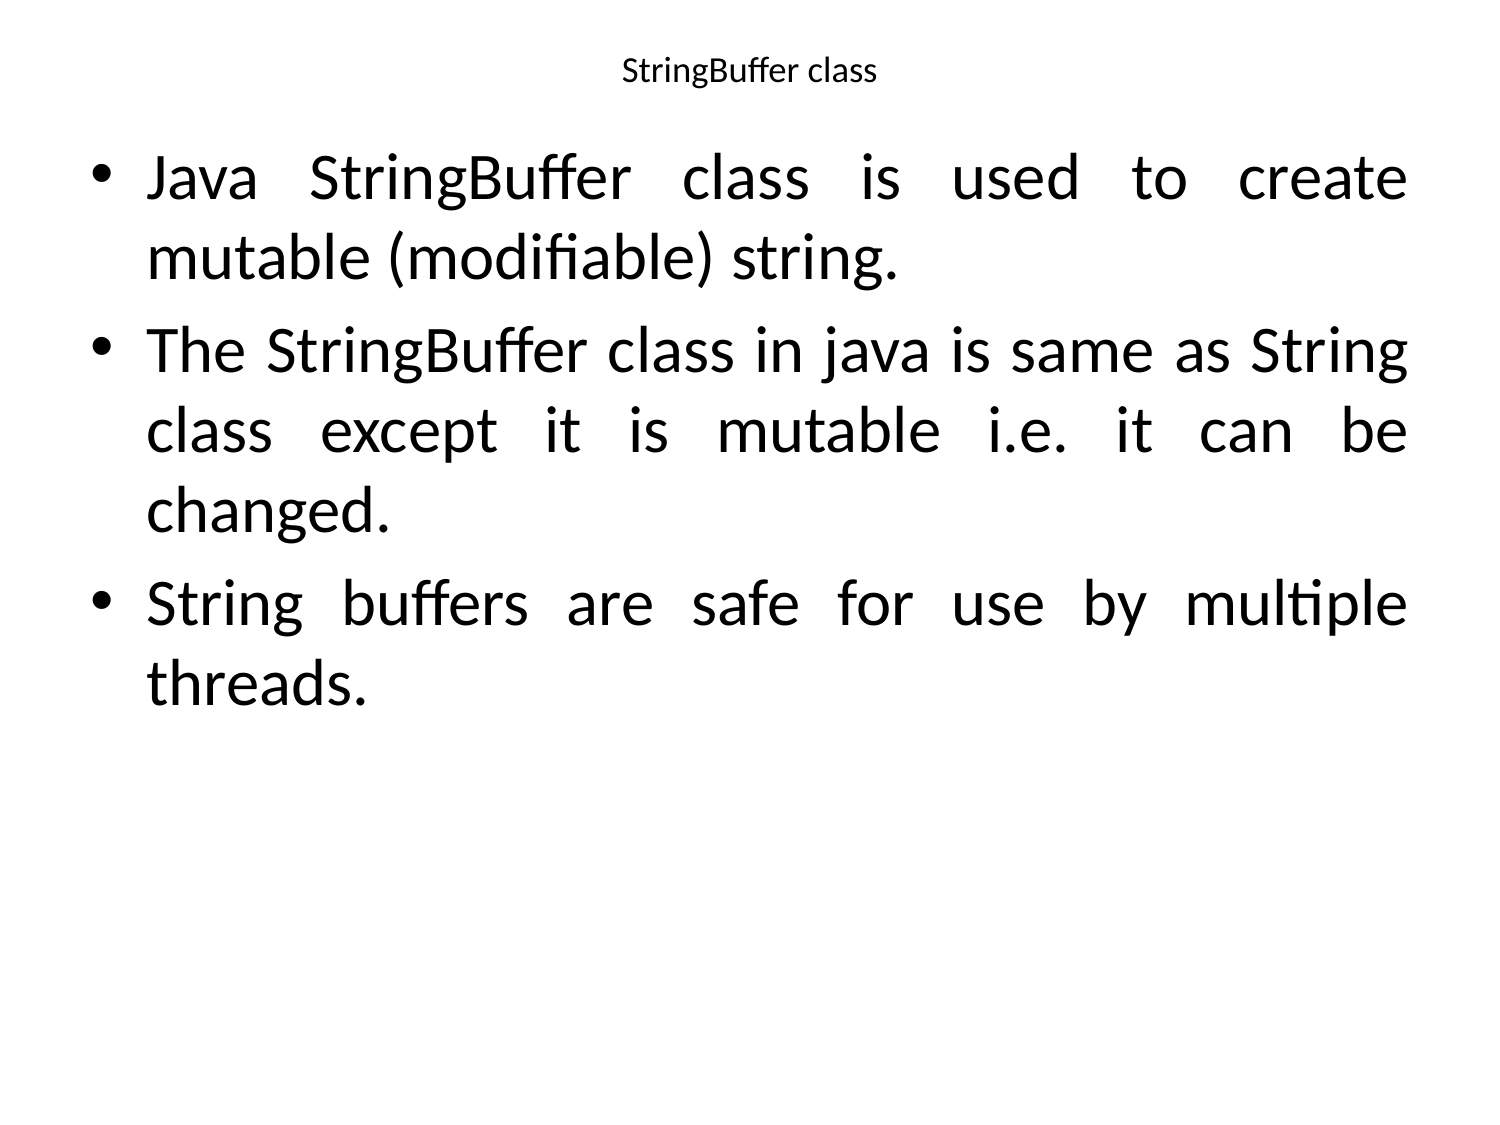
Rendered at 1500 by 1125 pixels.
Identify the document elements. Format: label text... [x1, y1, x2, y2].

title StringBuffer class [75, 37, 1425, 125]
list Java StringBuffer class is used to create mutable (modifiable) string. The StringBuffer class in java is same as String class except it is mutable i.e. it can be changed. String buffers are safe for use by multiple threads. [75, 125, 1425, 1005]
